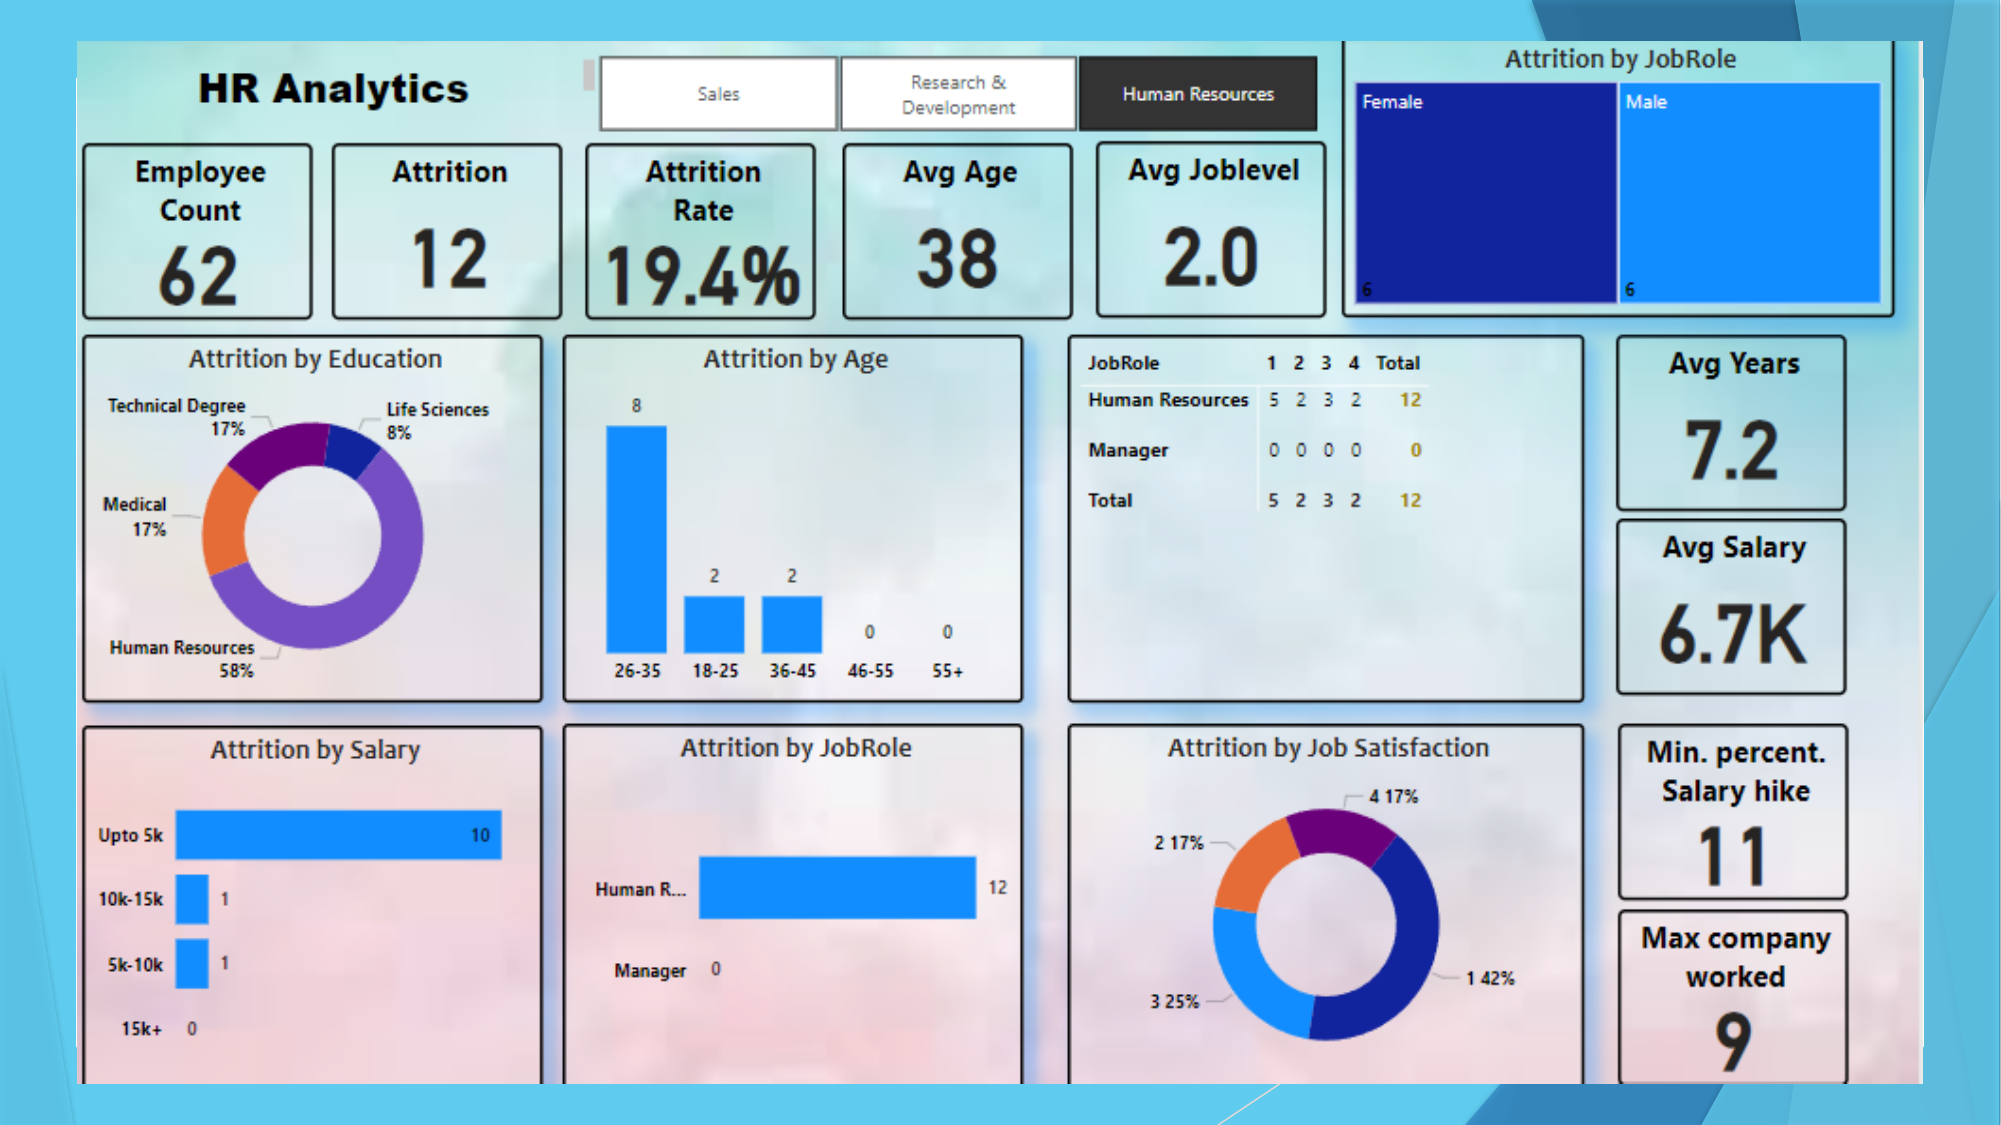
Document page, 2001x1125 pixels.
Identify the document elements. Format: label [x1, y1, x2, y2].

picture [77, 40, 1923, 1085]
text_box [0, 0, 2000, 1125]
